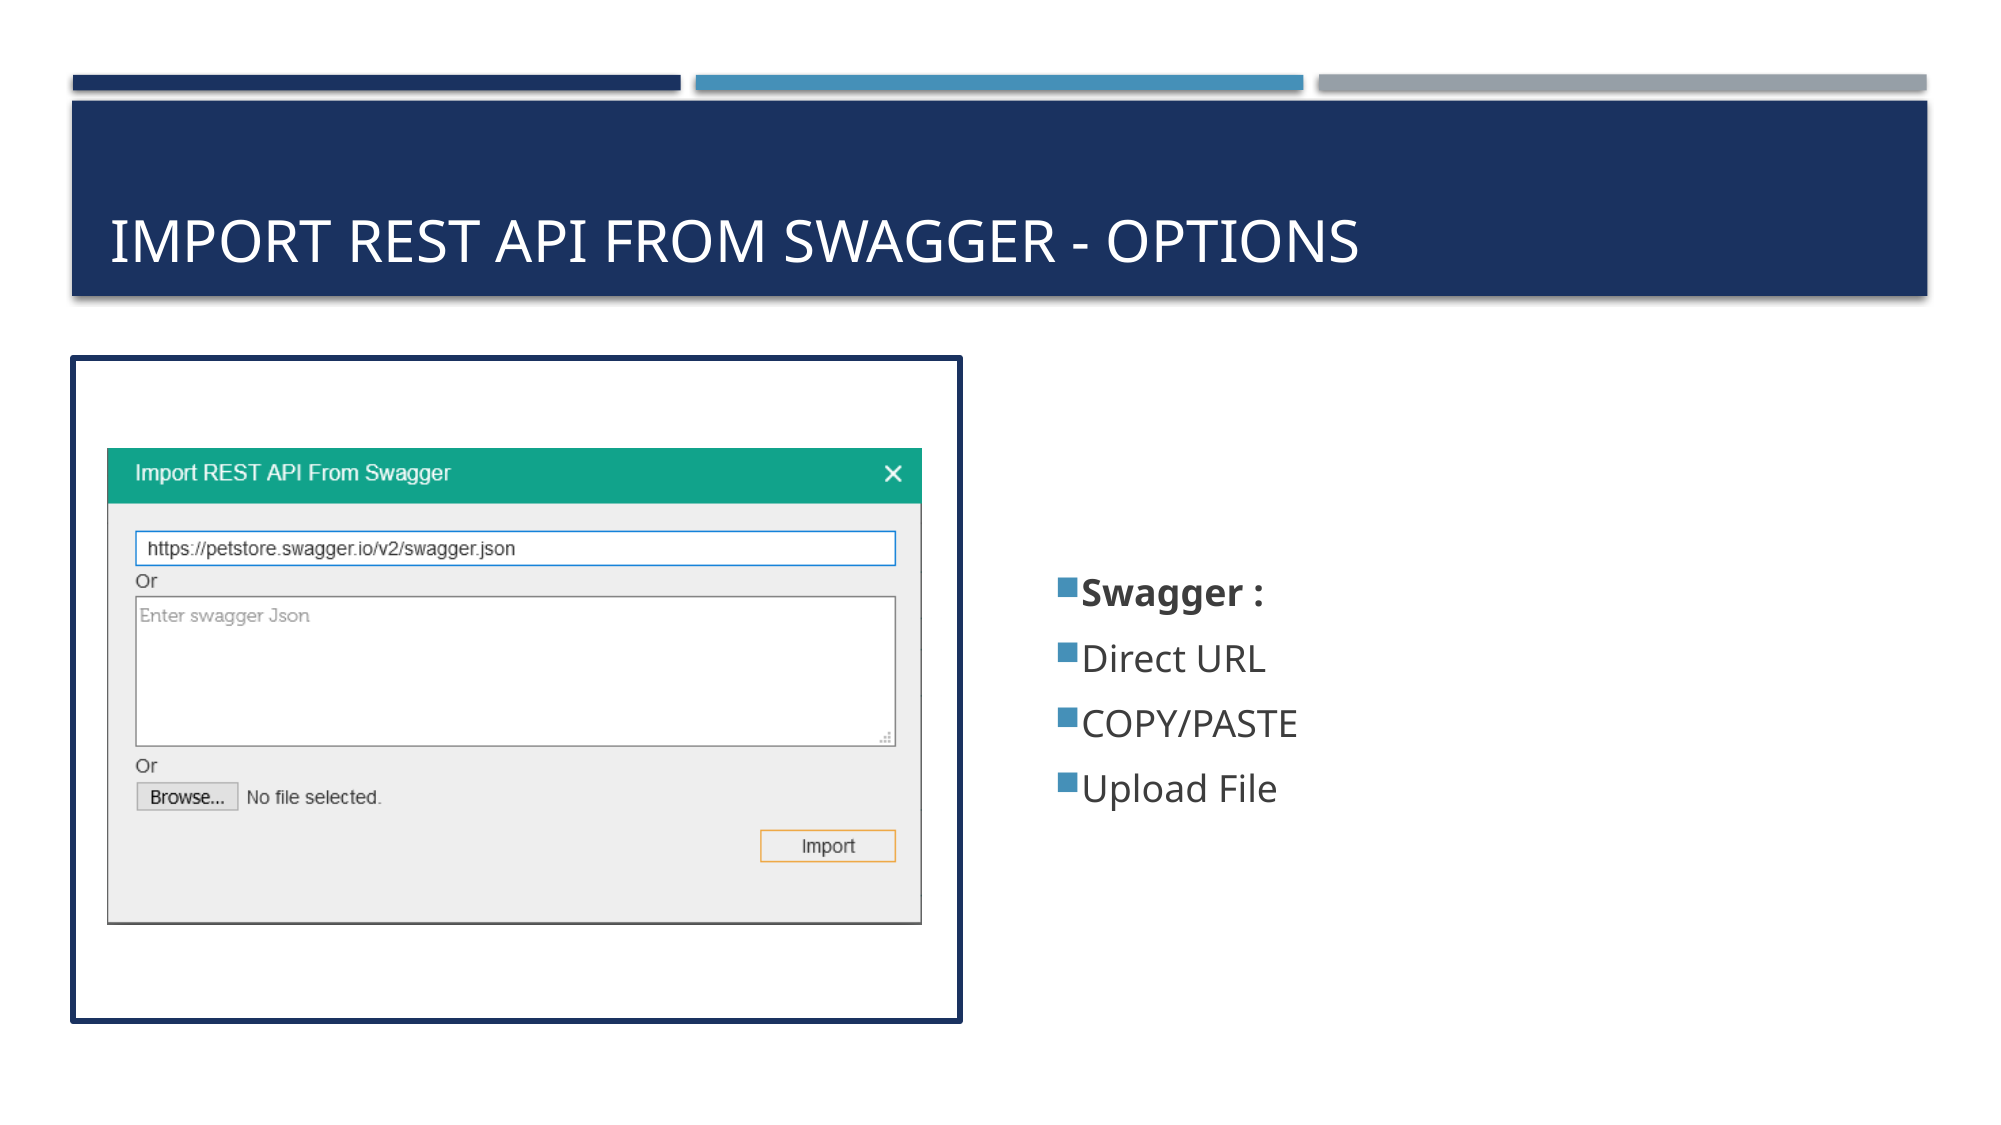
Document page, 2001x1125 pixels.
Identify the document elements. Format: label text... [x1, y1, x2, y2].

text_box Swagger : Direct URL COPY/PASTE Upload File [1039, 357, 1905, 1022]
text_box [71, 356, 962, 1023]
picture [107, 447, 923, 926]
title IMPORT REST API FROM SWAGGER - Options [95, 115, 1905, 282]
